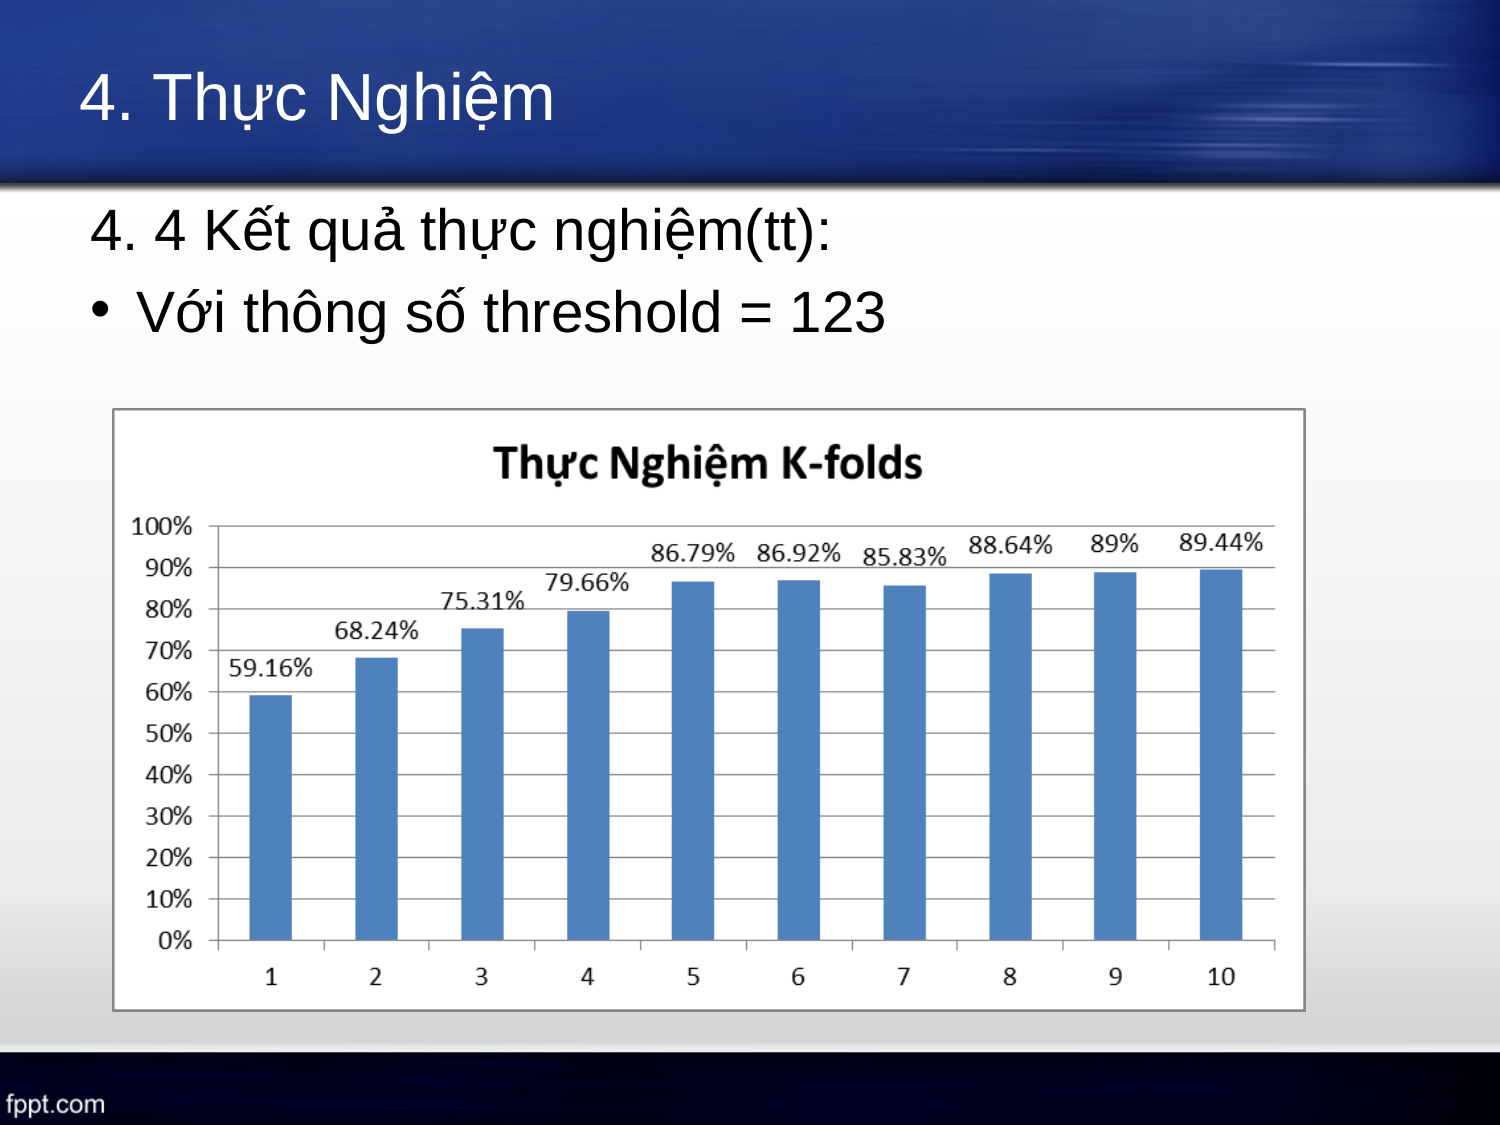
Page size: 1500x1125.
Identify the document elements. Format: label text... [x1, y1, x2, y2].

picture [0, 0, 1500, 184]
picture [111, 408, 1306, 1012]
list 4. 4 Kết quả thực nghiệm(tt): Với thông số threshold = 123 [0, 184, 1500, 1035]
picture [0, 1035, 1500, 1125]
title 4. Thực Nghiệm [64, 19, 1415, 169]
